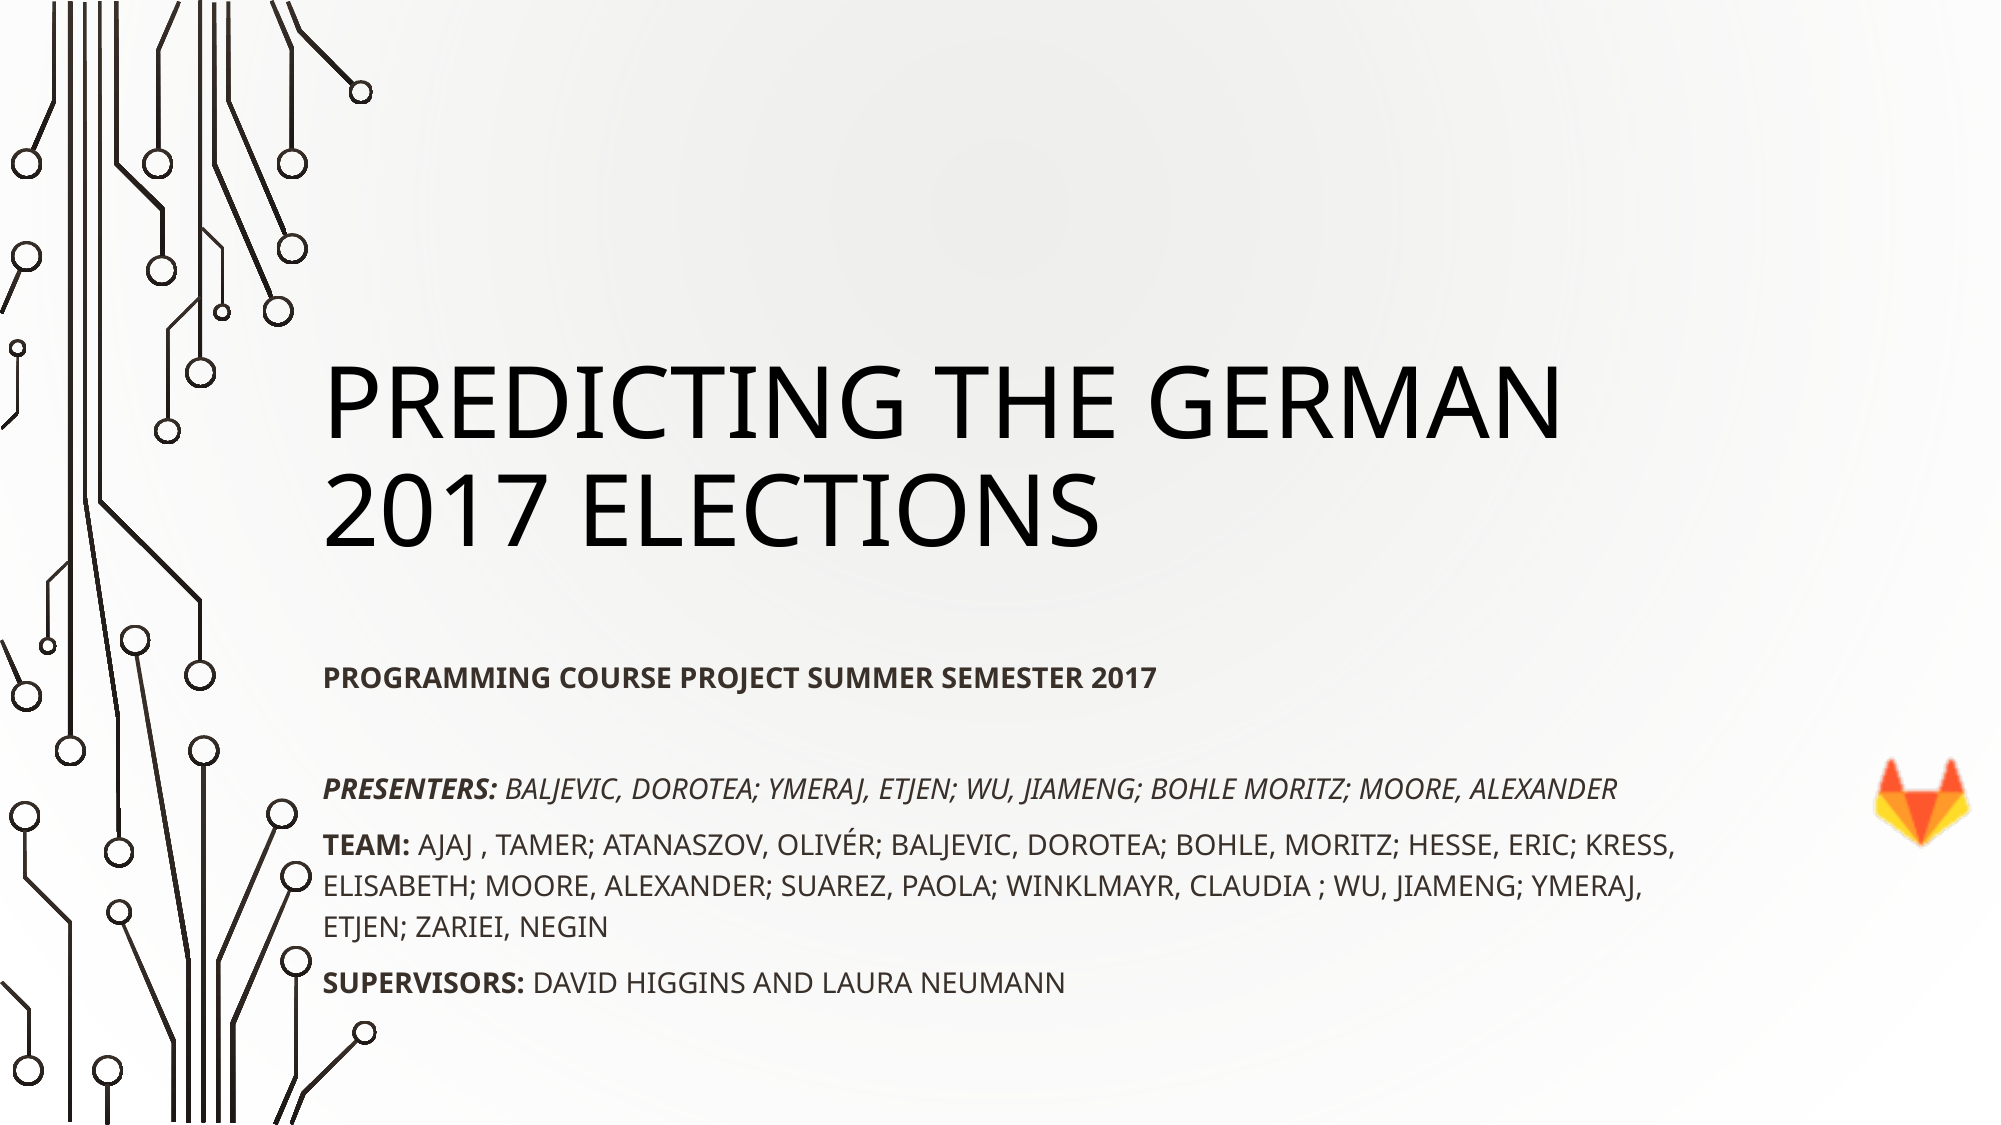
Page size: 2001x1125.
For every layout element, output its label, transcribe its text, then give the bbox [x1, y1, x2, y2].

title Predicting the german 2017 elections [307, 184, 1750, 576]
subtitle Programming Course Project Summer SEMESTER 2017 Presenters: Baljevic, Dorotea; ymeraj, Etjen; wu, jiameng; Bohle Moritz; moore, alexander Team: Ajaj , Tamer; Atanaszov, Olivér; Baljevic, Dorotea; Bohle, MORITZ; Hesse, Eric; Kress, Elisabeth; Moore, Alexander; Suarez, Paola; Winklmayr, Claudia ; Wu, Jiameng; Ymeraj, Etjen; Zariei, Negin supervisors: David Higgins and Laura Neumann [307, 645, 1750, 1008]
picture [1864, 735, 1990, 867]
